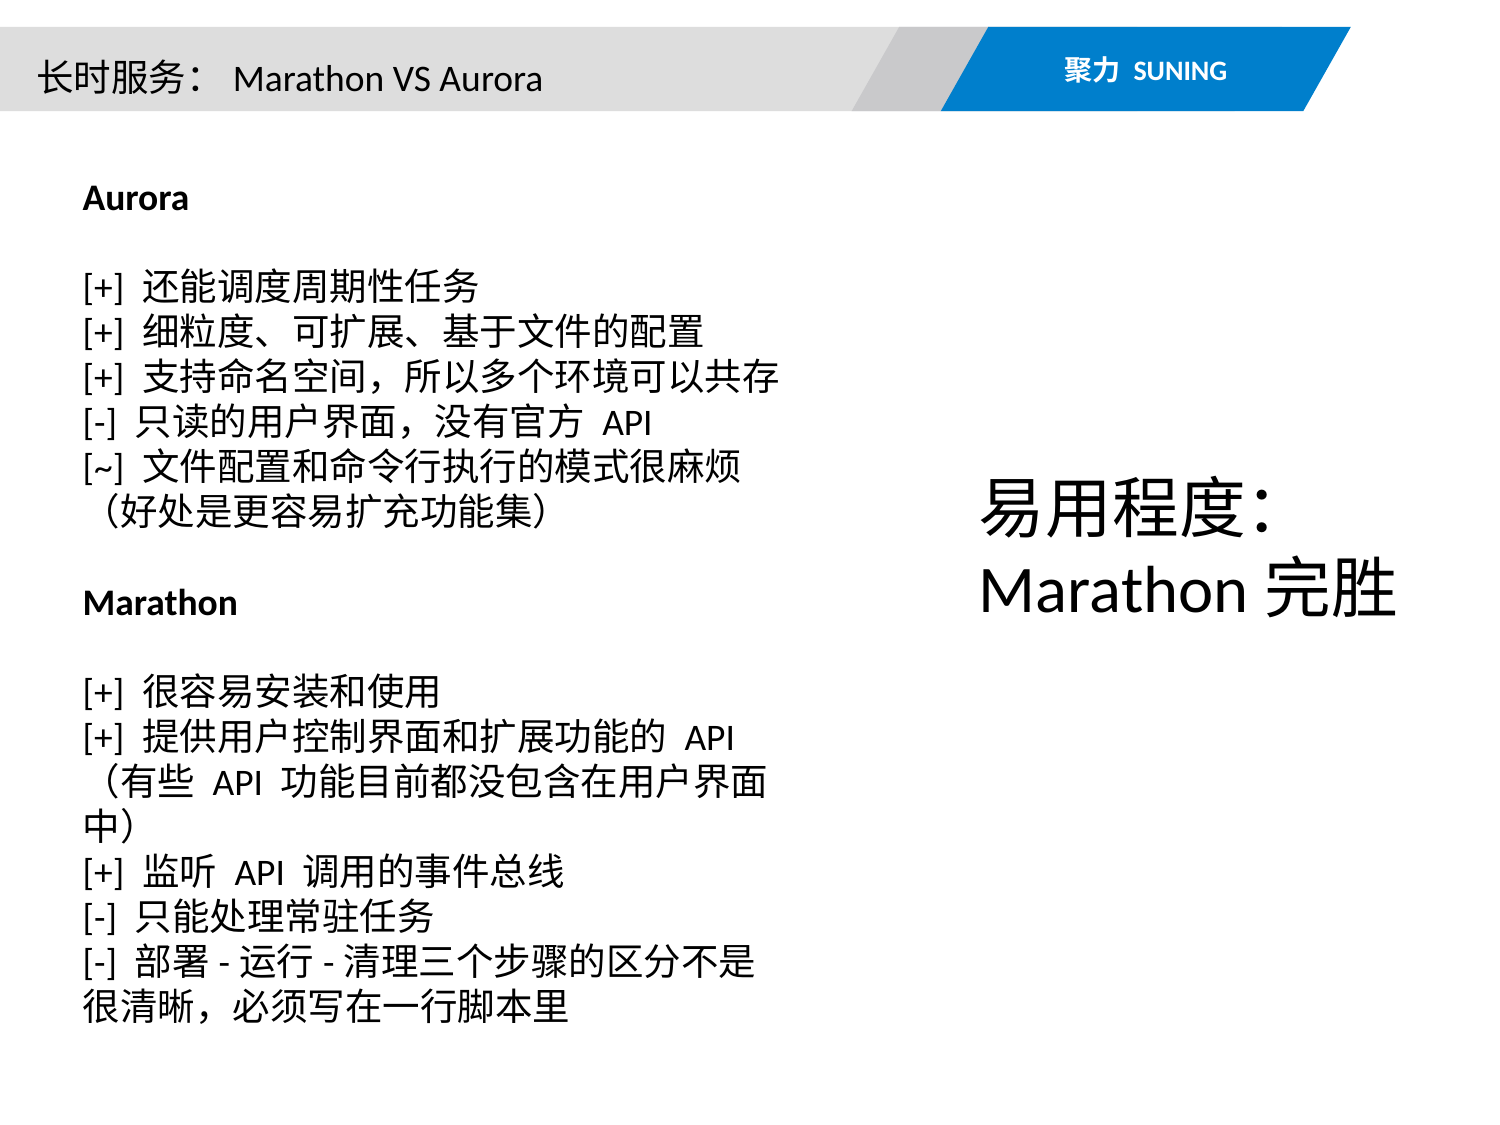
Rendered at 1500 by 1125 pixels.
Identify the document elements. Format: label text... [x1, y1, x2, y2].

text_box 易用程度：Marathon完胜 [964, 458, 1423, 634]
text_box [0, 26, 1351, 112]
text_box Aurora [+] 还能调度周期性任务 [+] 细粒度、可扩展、基于文件的配置 [+] 支持命名空间，所以多个环境可以共存 [-] 只读的用户界面，没有官方 API [~] 文件配置和命令行执行的模式很麻烦（好处是更容易扩充功能集） Marathon [+] 很容易安装和使用 [+] 提供用户控制界面和扩展功能的 API （有些 API 功能目前都没包含在用户界面中） [+] 监听 API 调用的事件总线 [-] 只能处理常驻任务 [-] 部署-运行-清理三个步骤的区分不是很清晰，必须写在一行脚本里 [68, 165, 805, 1080]
